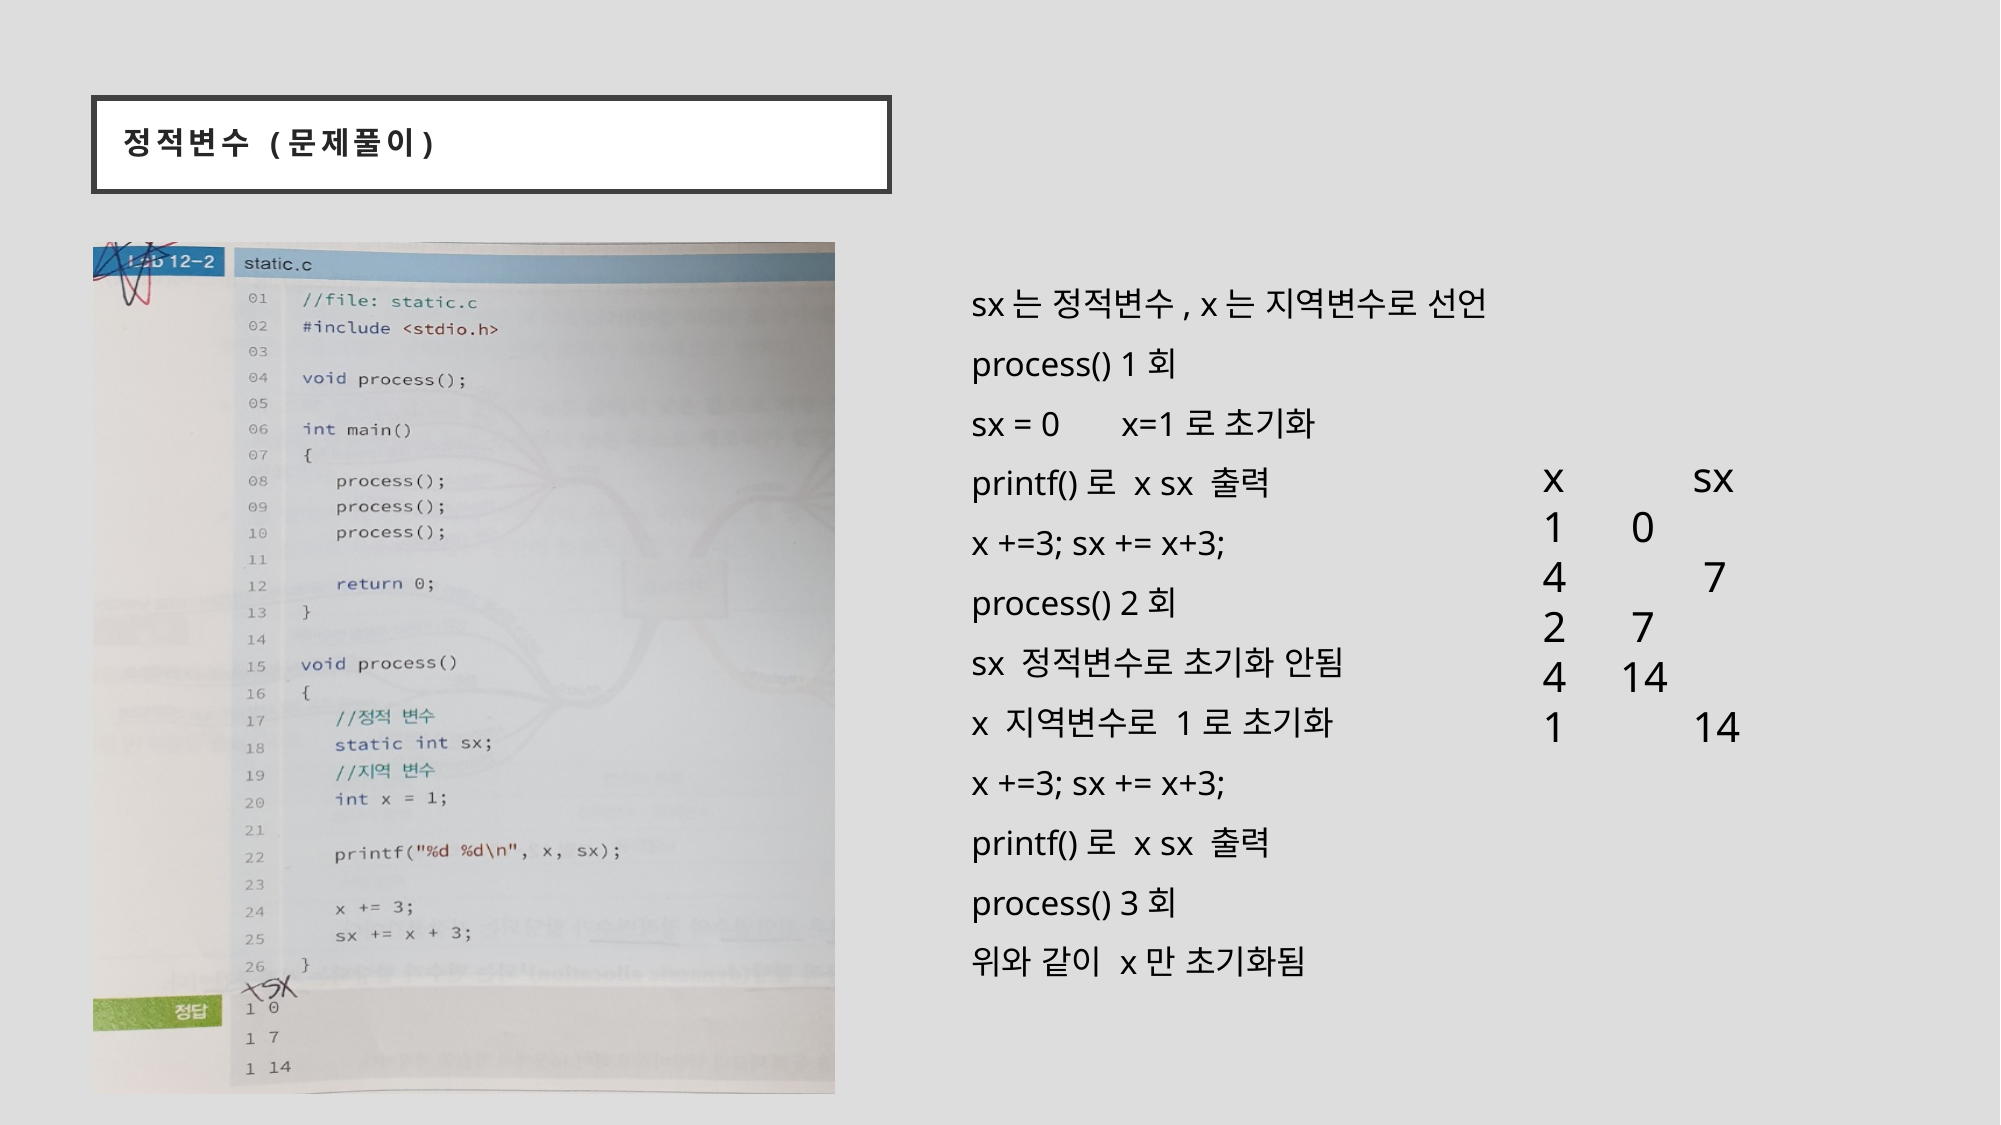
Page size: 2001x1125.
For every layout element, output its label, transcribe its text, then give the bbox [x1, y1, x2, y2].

text_box x sx 0 4 7 7 14 1 14 [1527, 443, 1756, 759]
title 정적변수 (문제풀이) [91, 95, 892, 194]
text_box sx는 정적변수, x는 지역변수로 선언 process() 1회 sx = 0 x=1로 초기화 printf()로 x sx 출력 x +=3; sx += x+3; process() 2회 sx 정적변수로 초기화 안됨 x 지역변수로 1로 초기화 x +=3; sx += x+3; printf()로 x sx 출력 process() 3회 위와 같이 x만 초기화됨 [956, 255, 1742, 989]
picture [93, 242, 835, 1094]
